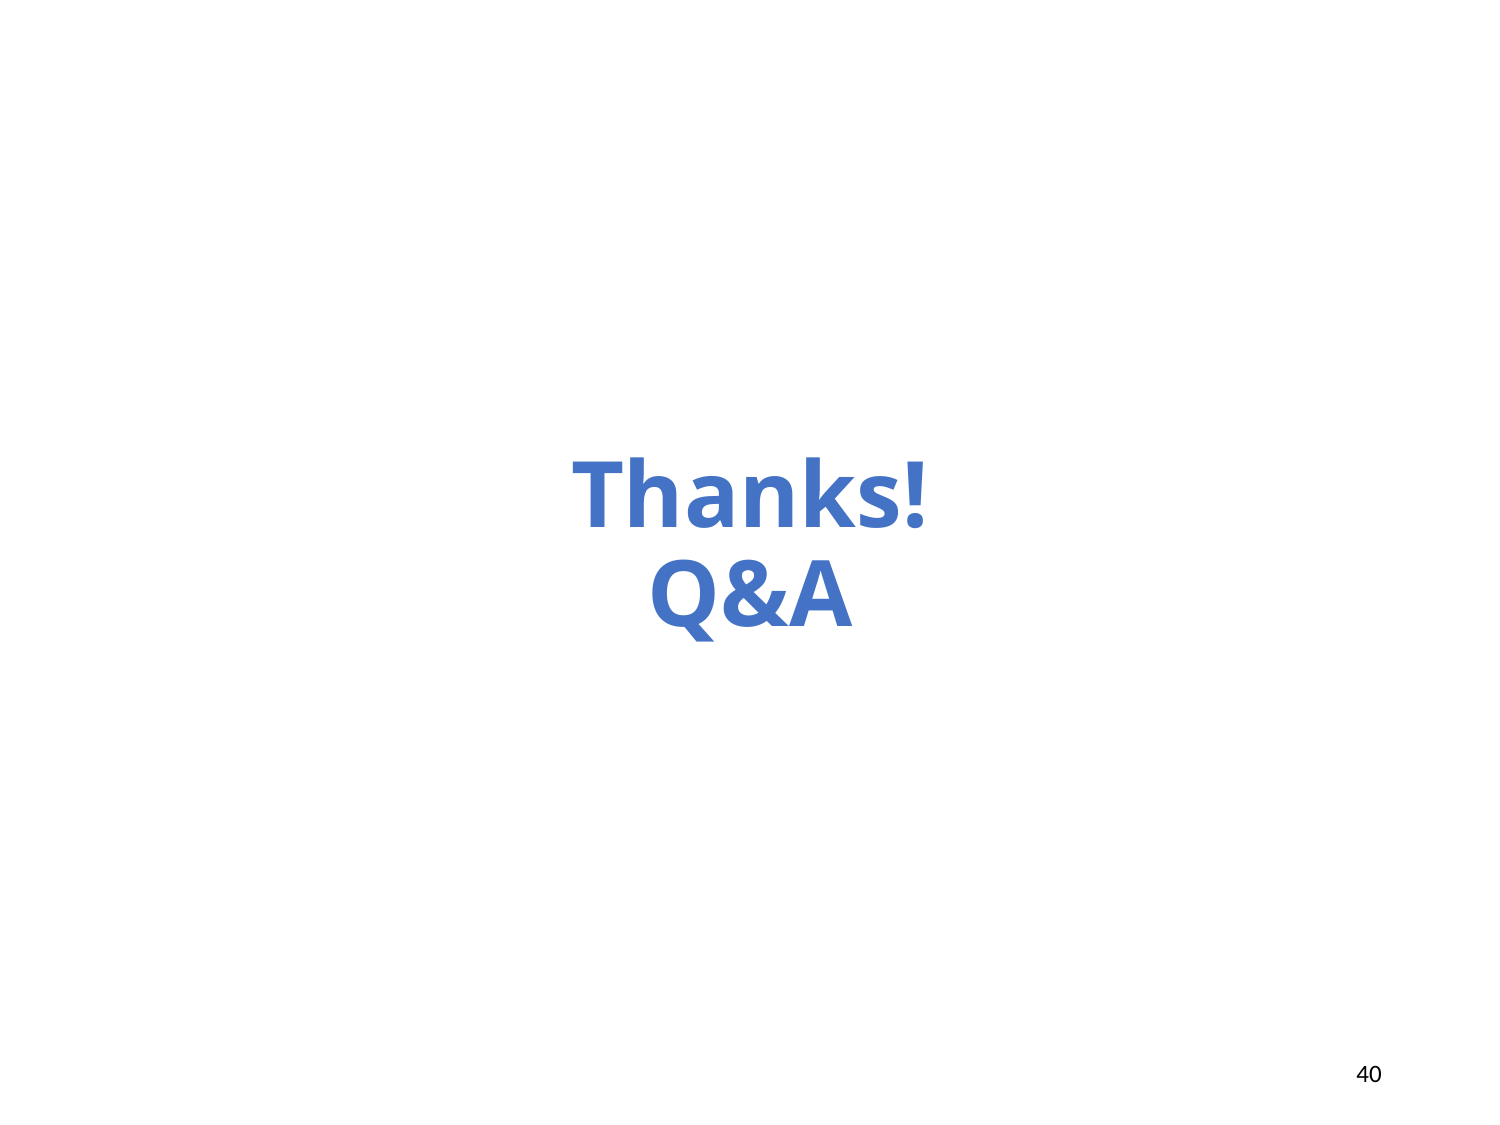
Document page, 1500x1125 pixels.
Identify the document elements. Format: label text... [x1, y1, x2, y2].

slide_number 40 [1059, 1042, 1397, 1103]
title Thanks! Q&A [103, 357, 1397, 738]
